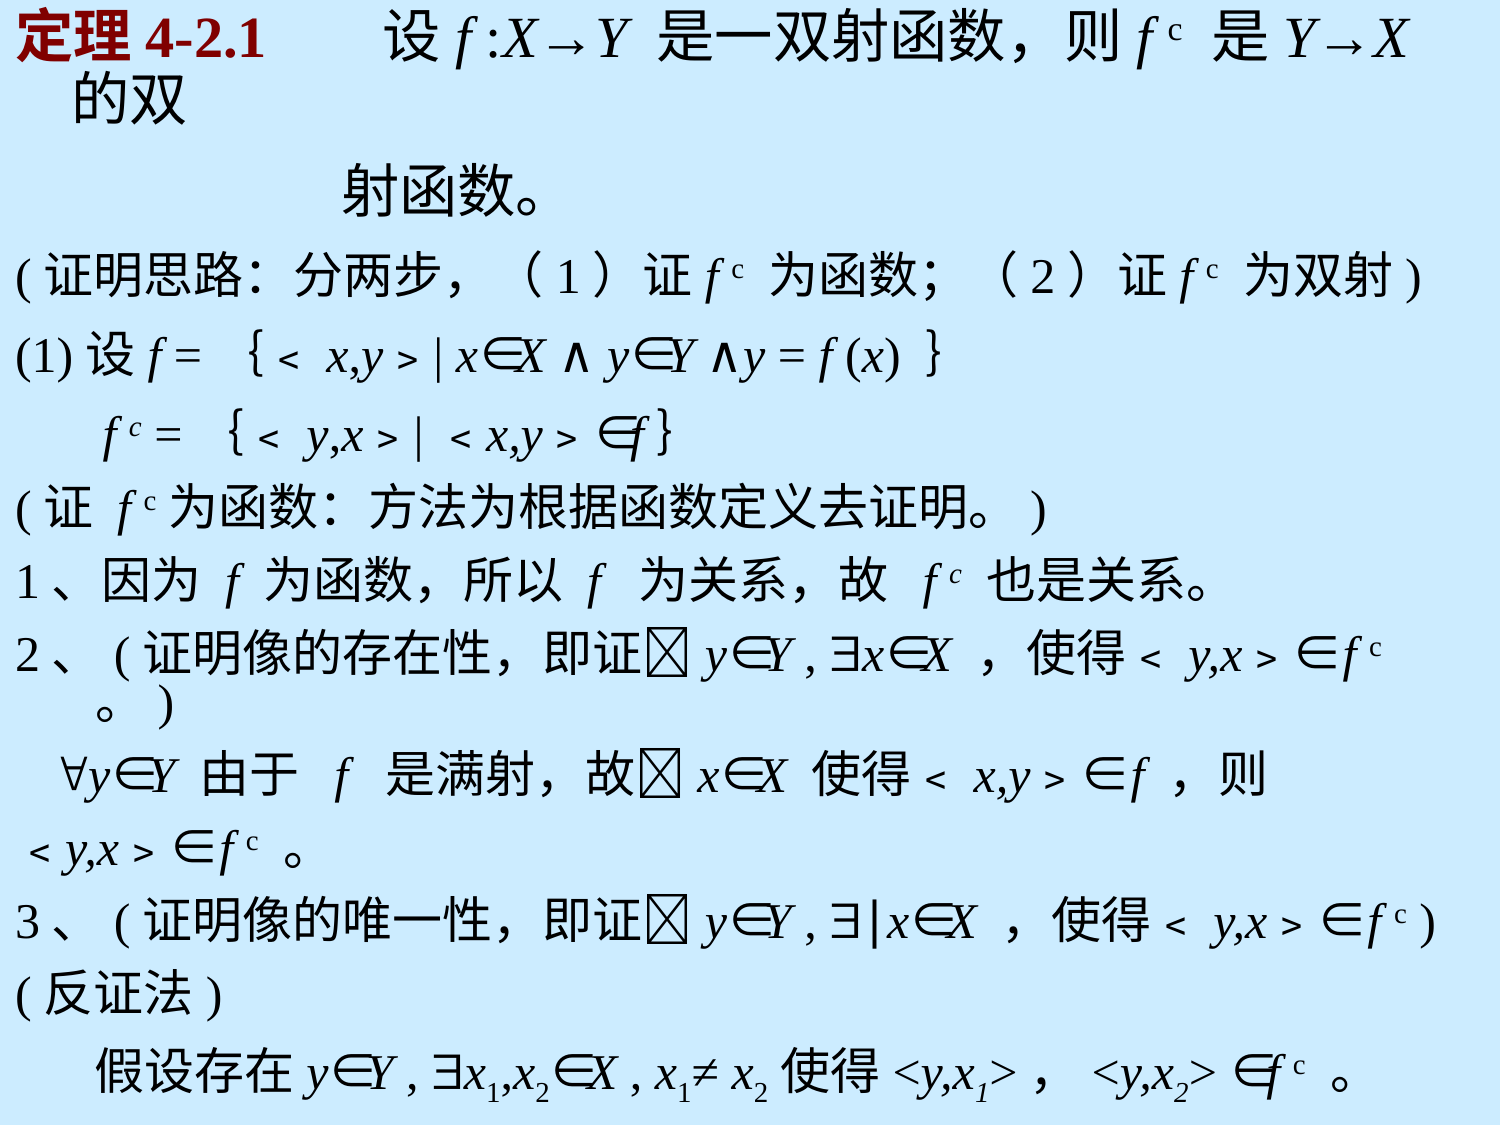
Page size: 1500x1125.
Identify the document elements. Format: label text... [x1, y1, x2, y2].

list 定理4-2.1 设f :X→Y 是一双射函数，则f c 是Y→X 的双 射函数。 (证明思路：分两步，（1）证f c 为函数；（2）证f c 为双射) (1)设f =｛﹤x,y﹥| x∈X ∧ y∈Y ∧y = f (x) ｝ f c =｛﹤y,x﹥| ﹤x,y﹥∈f｝ (证 f c为函数：方法为根据函数定义去证明。) 1、因为 f 为函数，所以 f 为关系，故 f c 也是关系。 2、(证明像的存在性，即证y∈Y , x∈X ，使得﹤y,x﹥∈f c 。) y∈Y 由于 f 是满射，故x∈X 使得﹤x,y﹥∈f ，则 ﹤y,x﹥∈f c 。 3、(证明像的唯一性，即证y∈Y , ∣x∈X ，使得﹤y,x﹥∈f c ) (反证法) 假设存在y∈Y , x1,x2∈X , x1≠ x2使得<y,x1>，<y,x2> ∈f c 。 [0, 0, 1500, 1125]
